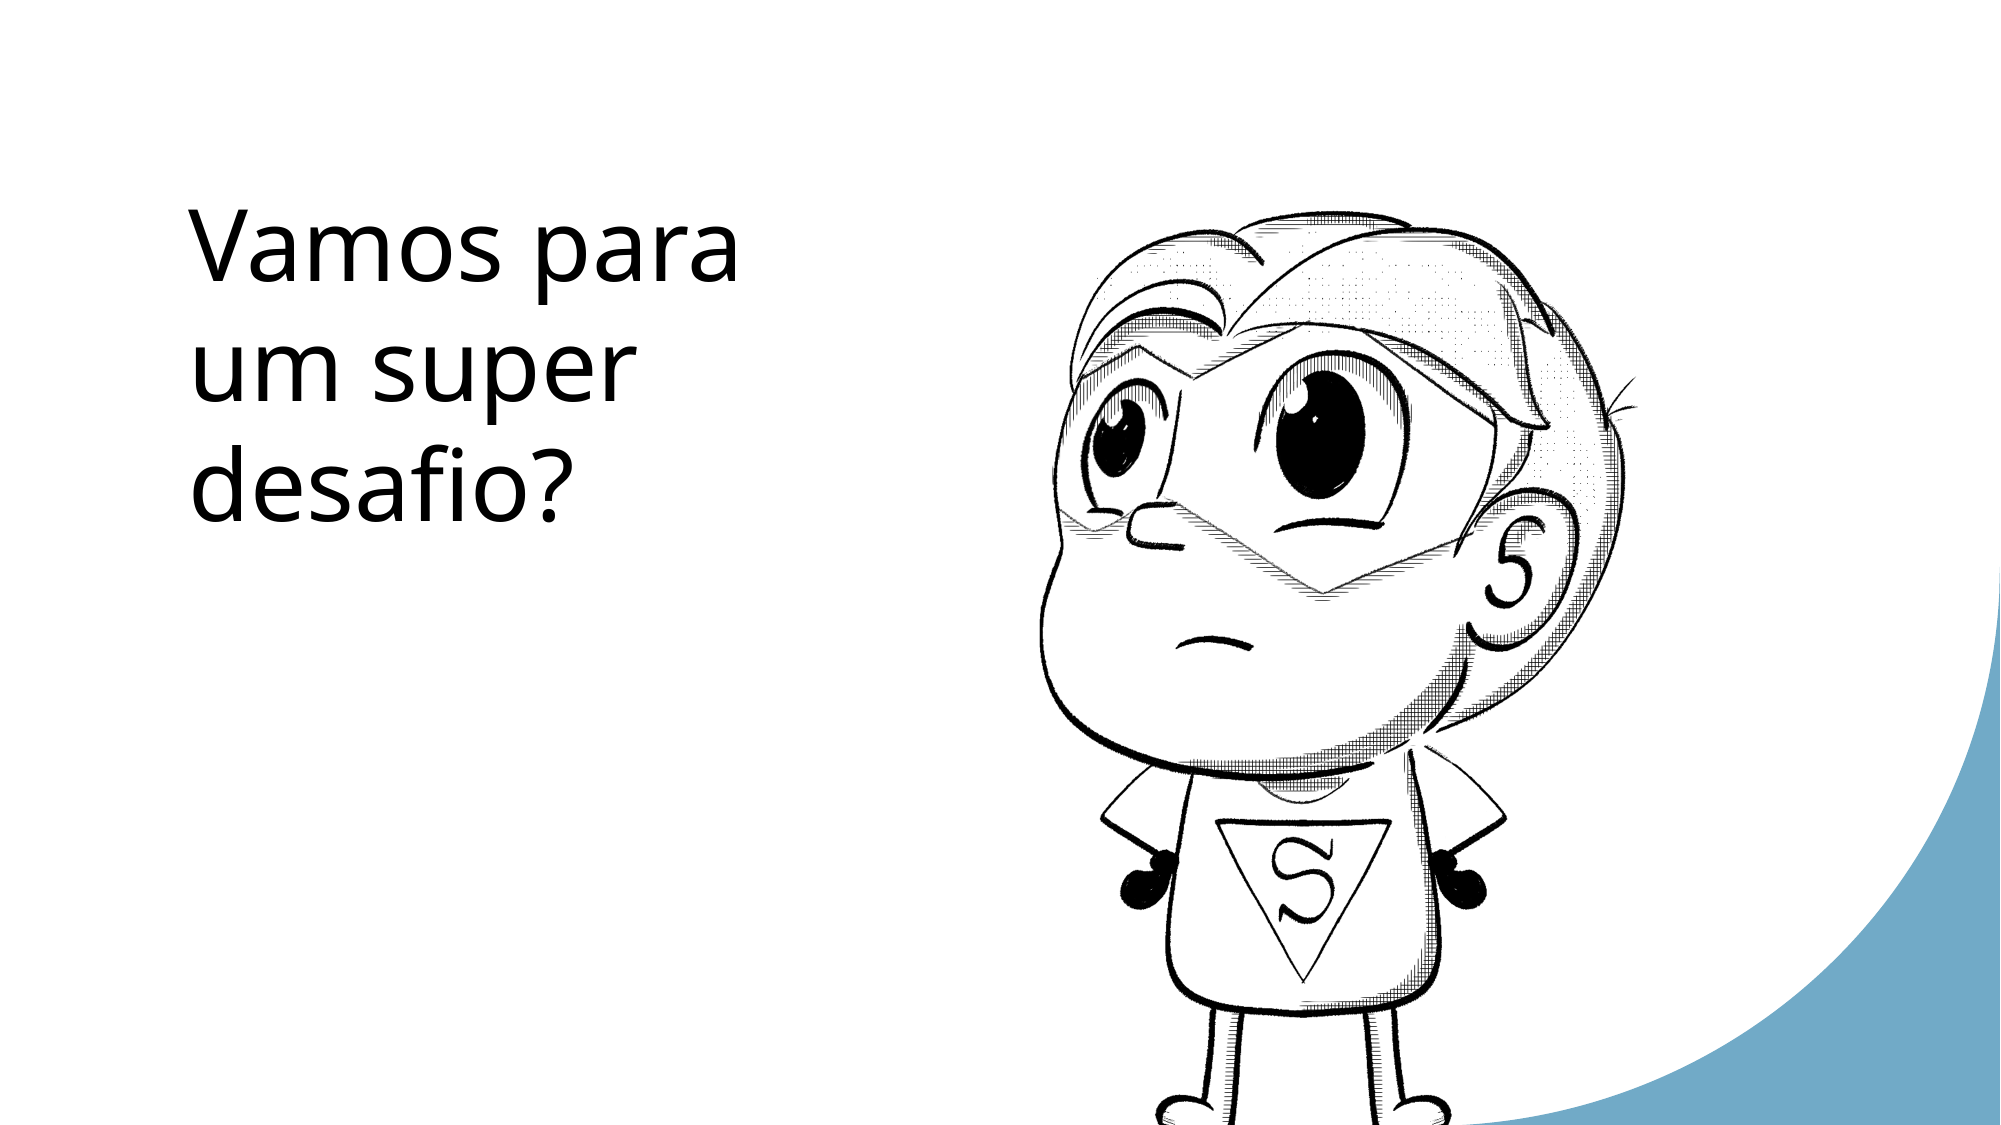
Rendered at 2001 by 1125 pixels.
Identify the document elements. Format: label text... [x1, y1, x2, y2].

picture [838, 173, 1839, 1125]
text_box Vamos para um super desafio? [174, 173, 838, 549]
